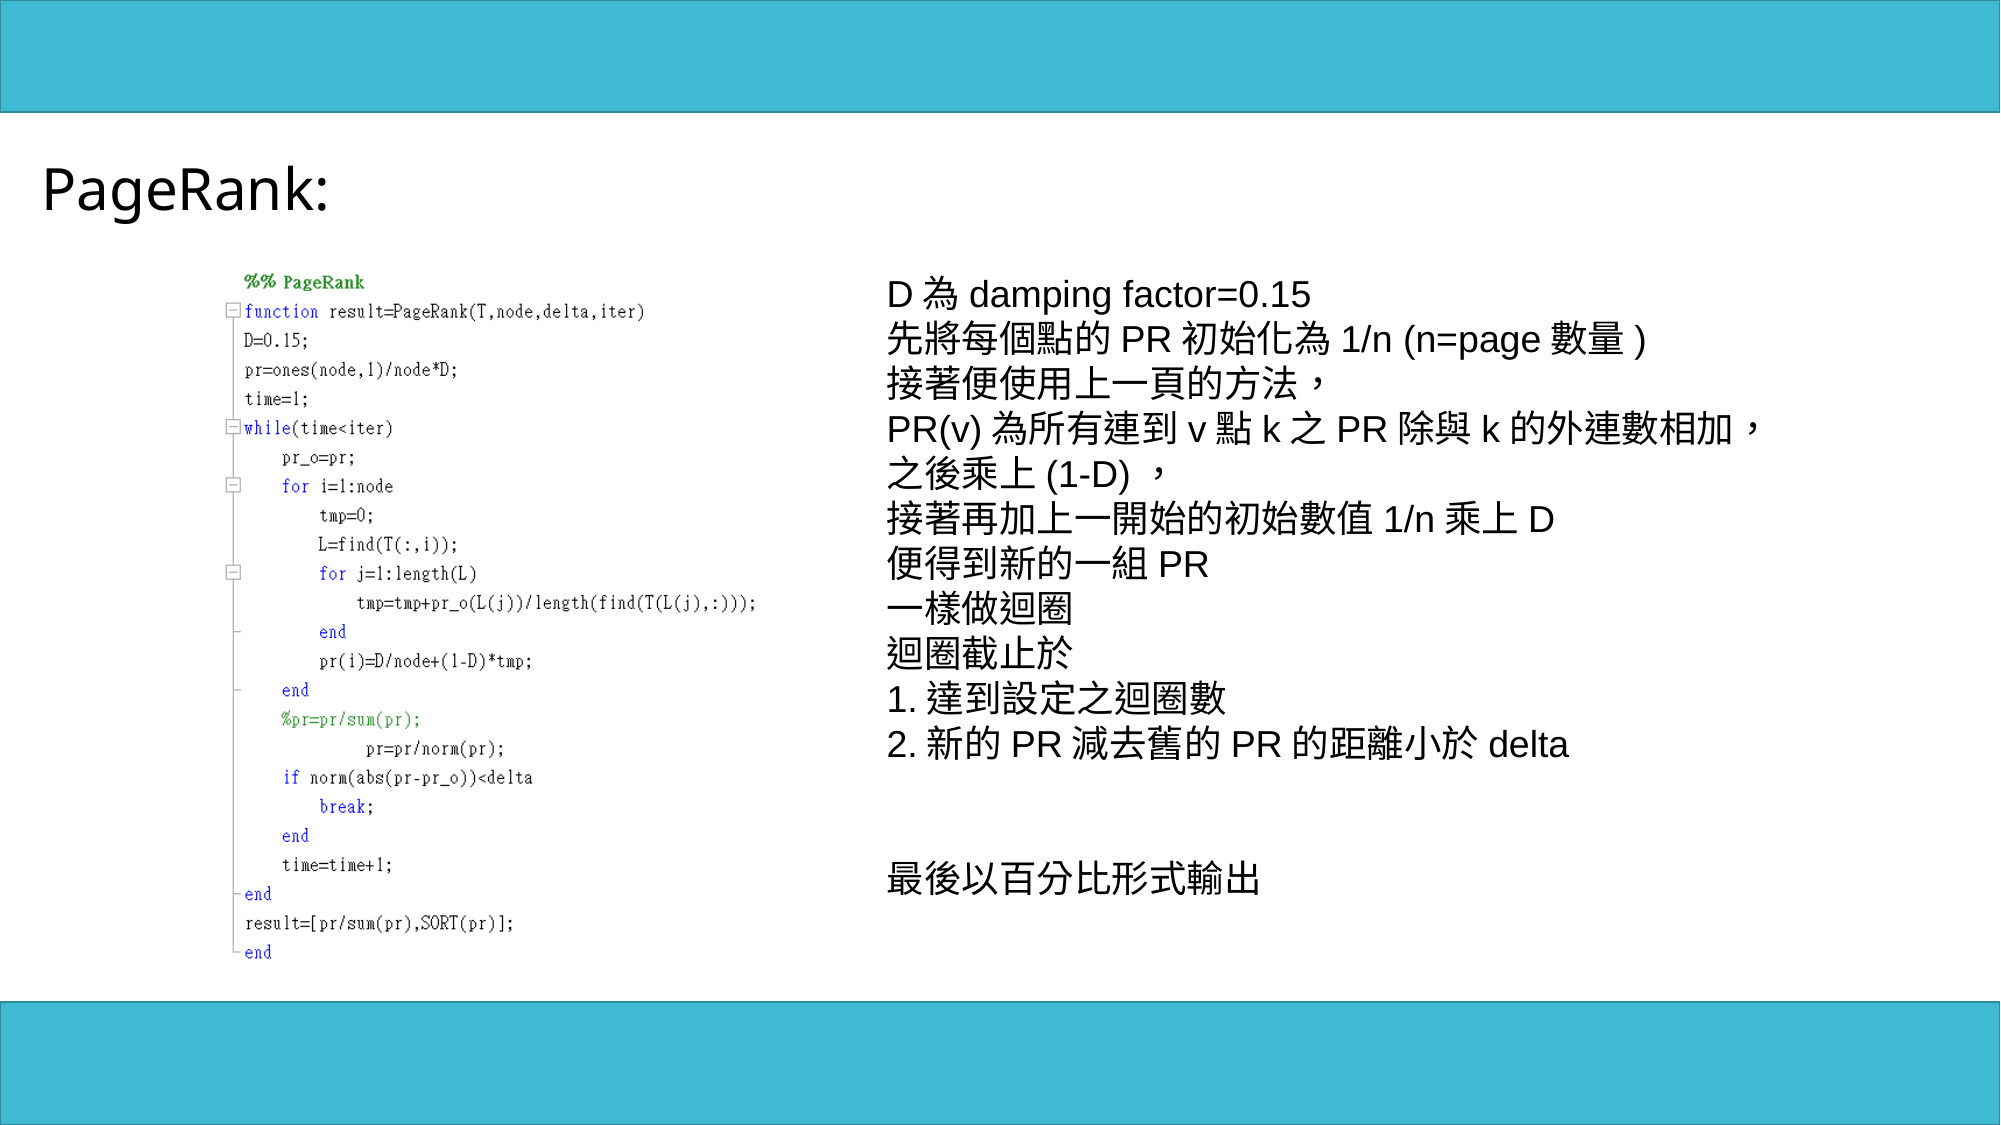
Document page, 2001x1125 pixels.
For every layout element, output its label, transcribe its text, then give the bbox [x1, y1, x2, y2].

text_box D為damping factor=0.15 先將每個點的PR初始化為1/n (n=page數量) 接著便使用上一頁的方法， PR(v)為所有連到v點k之PR除與k的外連數相加， 之後乘上(1-D)， 接著再加上一開始的初始數值1/n乘上D 便得到新的一組PR 一樣做迴圈 迴圈截止於 1.達到設定之迴圈數 2.新的PR減去舊的PR的距離小於delta 最後以百分比形式輸出 [871, 262, 1802, 908]
text_box [0, 1001, 2000, 1125]
text_box [0, 0, 2000, 113]
picture [220, 270, 791, 963]
text_box PageRank: [26, 144, 965, 230]
